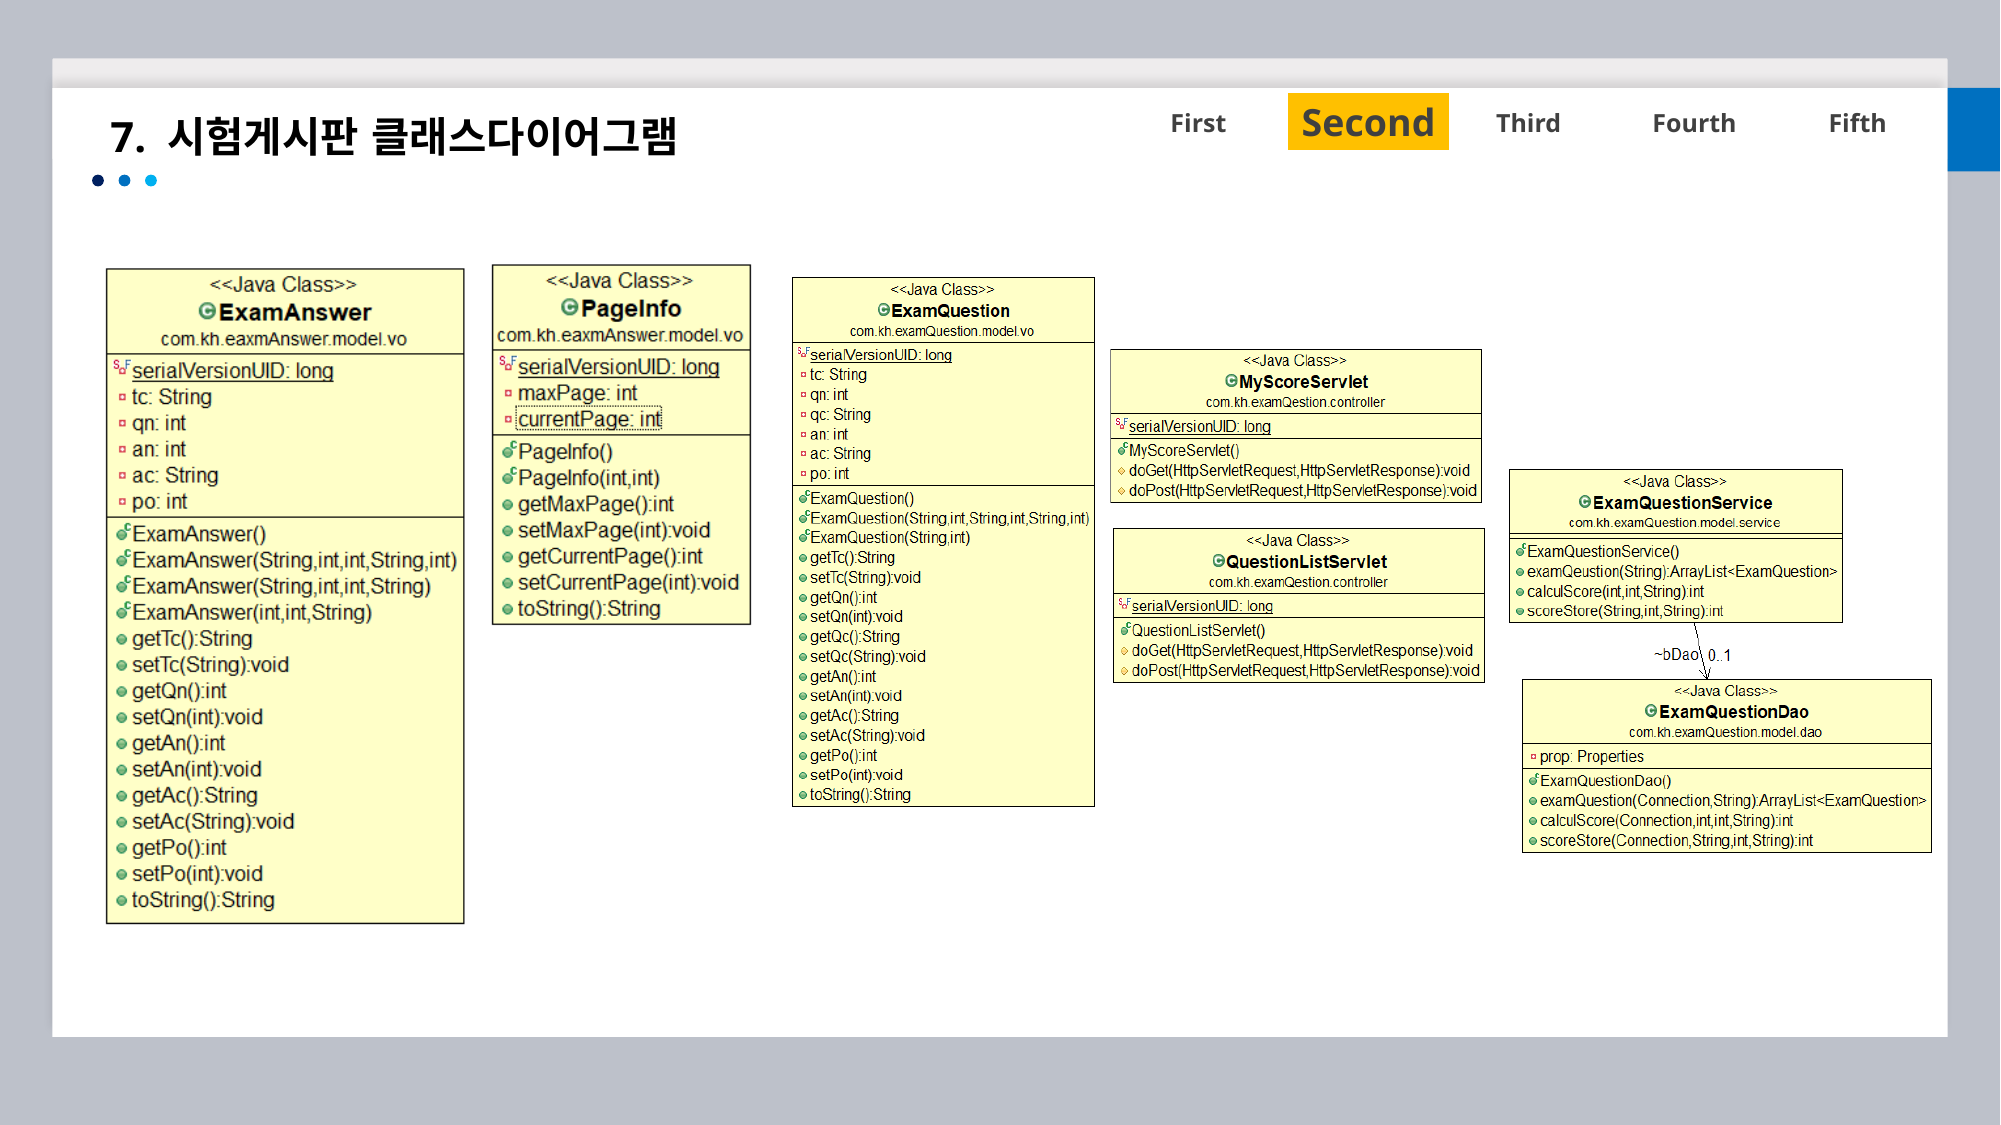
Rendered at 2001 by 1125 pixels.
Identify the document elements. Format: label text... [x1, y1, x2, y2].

text_box [117, 173, 132, 188]
picture [97, 258, 759, 936]
text_box [1947, 87, 2000, 172]
text_box Third [1481, 100, 1576, 145]
text_box Fourth [1637, 100, 1752, 145]
text_box 7. 시험게시판 클래스다이어그램 [95, 103, 695, 169]
text_box [90, 173, 105, 188]
text_box First [1149, 100, 1248, 145]
picture [787, 270, 1941, 862]
text_box [143, 173, 158, 188]
text_box Fifth [1813, 100, 1902, 145]
text_box Second [1285, 90, 1452, 153]
